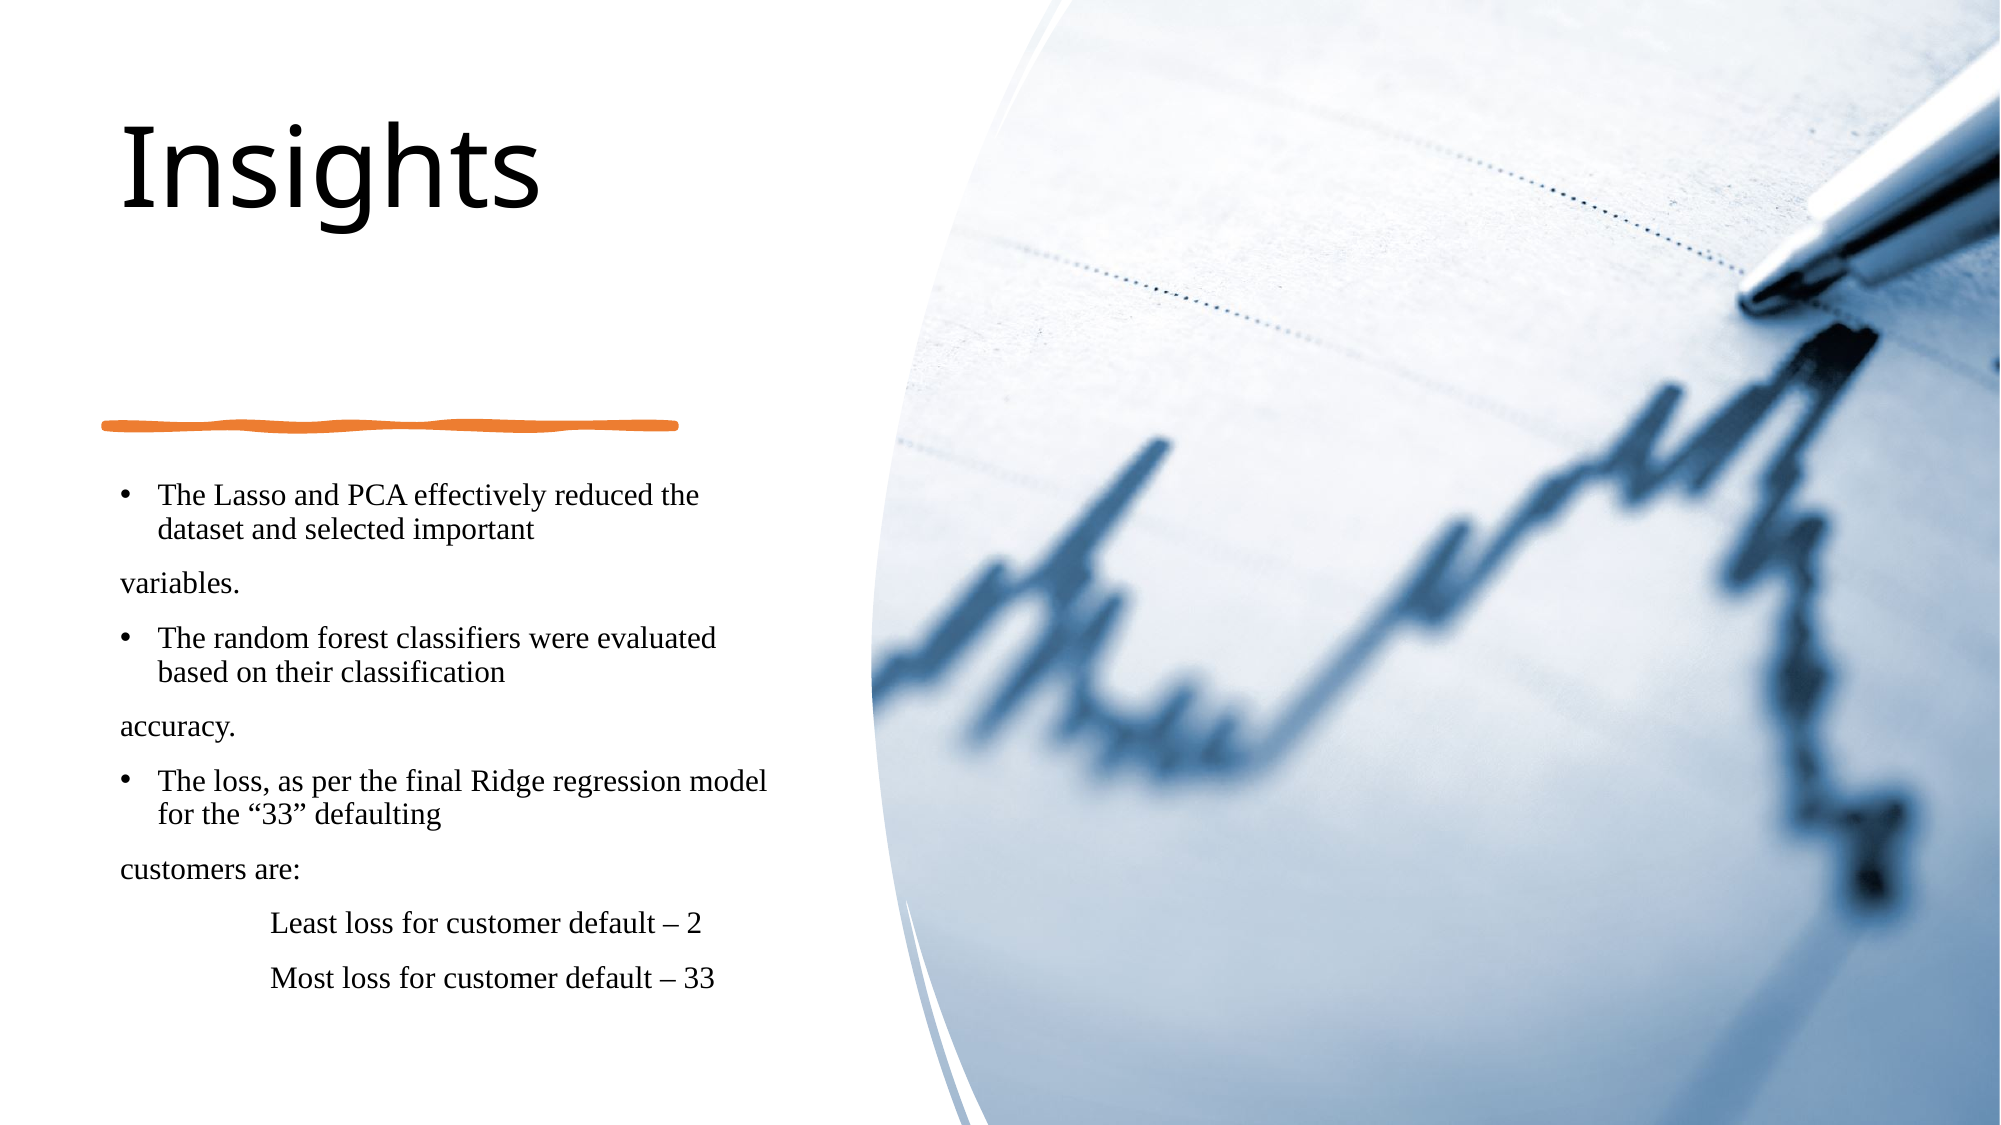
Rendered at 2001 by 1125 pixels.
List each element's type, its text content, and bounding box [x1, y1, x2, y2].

picture [871, 0, 2000, 1125]
text_box [0, 0, 871, 1125]
text_box [103, 421, 676, 431]
title Insights [105, 53, 822, 375]
list The Lasso and PCA effectively reduced the dataset and selected important variables. The random forest classifiers were evaluated based on their classification accuracy. The loss, as per the final Ridge regression model for the “33” defaulting customers are: Least loss for customer default – 2 Most loss for customer default – 33 [105, 471, 802, 1016]
